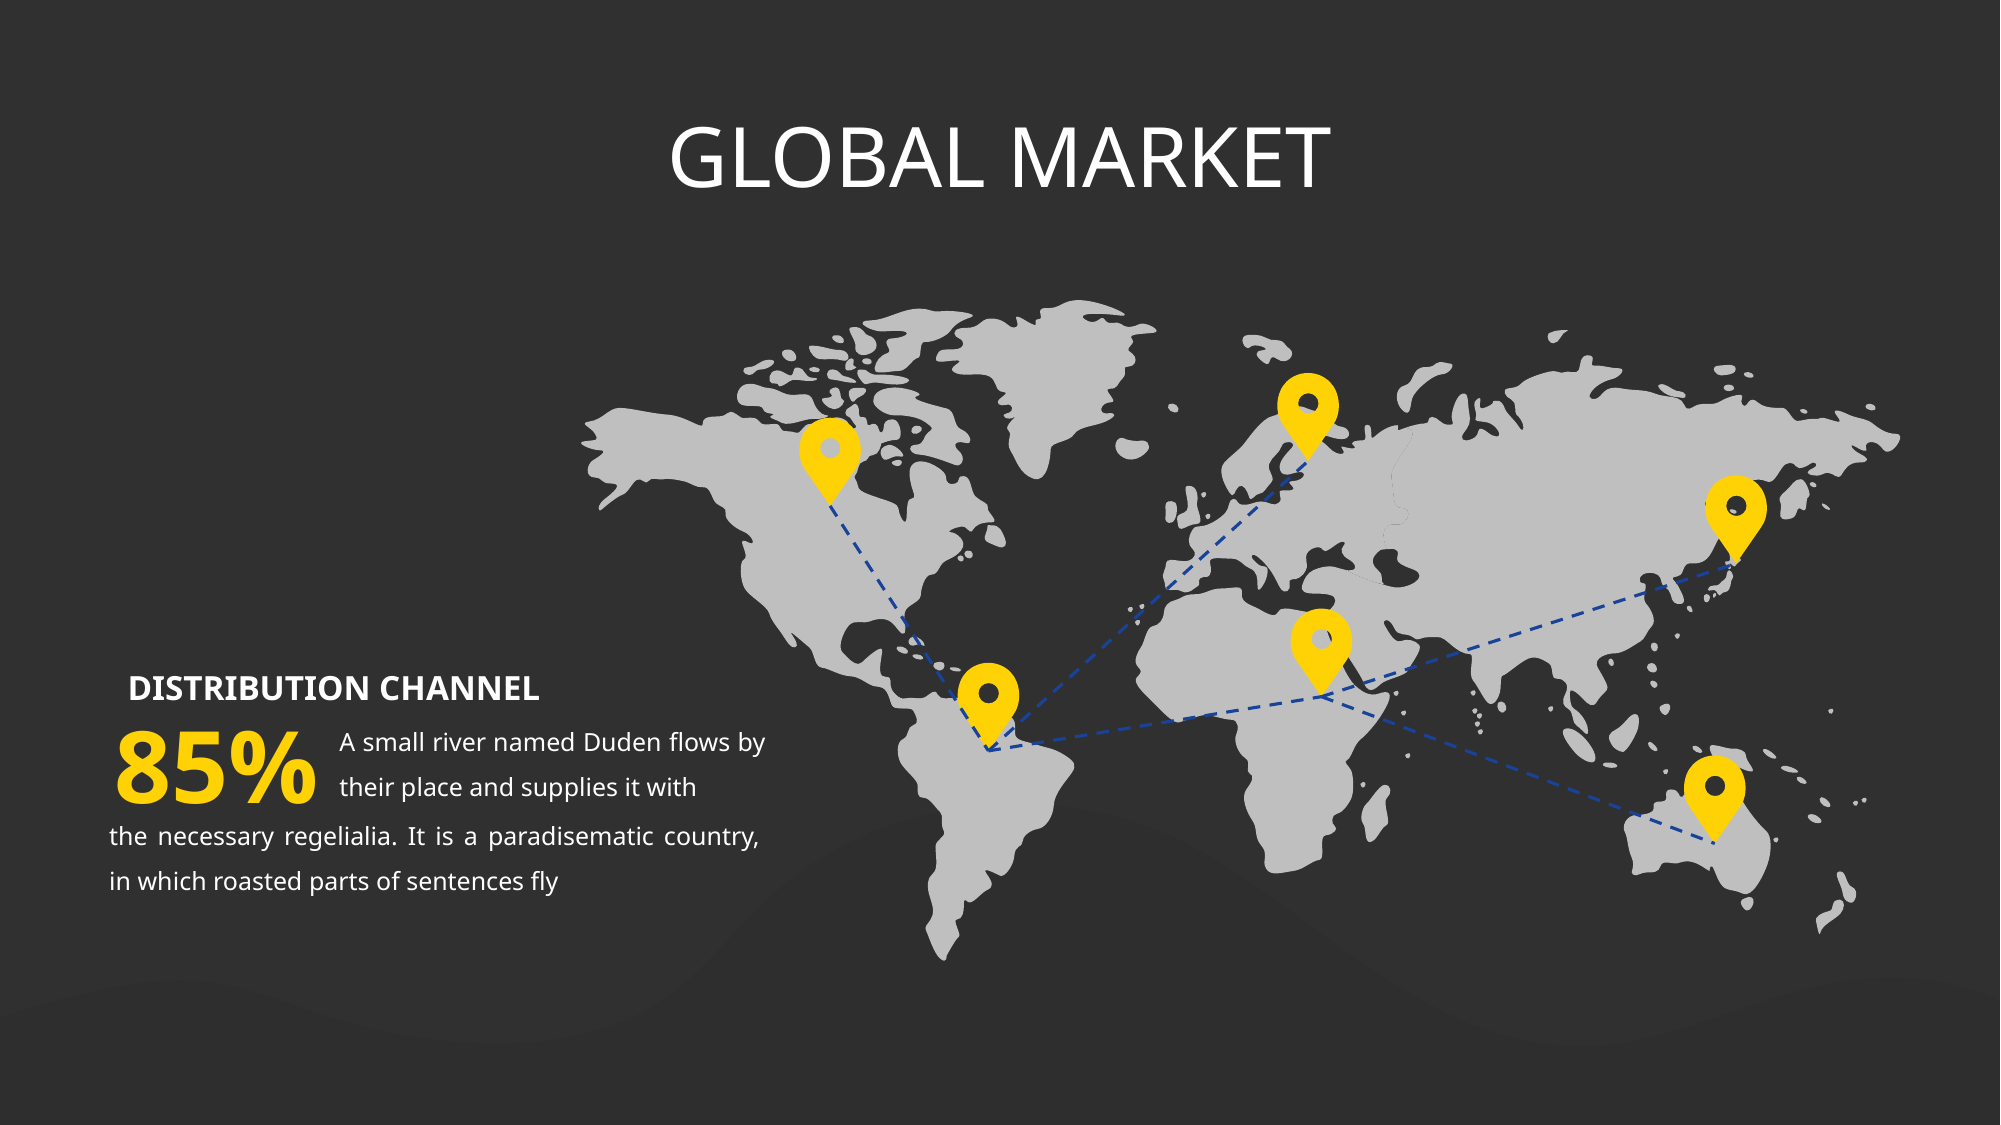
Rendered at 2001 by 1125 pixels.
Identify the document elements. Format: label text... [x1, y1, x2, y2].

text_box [830, 505, 988, 751]
text_box DISTRIBUTION CHANNEL [112, 659, 556, 704]
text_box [572, 300, 1906, 965]
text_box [1321, 563, 1737, 697]
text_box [988, 461, 1309, 696]
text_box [1321, 696, 1715, 844]
title GLOBAL MARKET [399, 91, 1601, 214]
text_box A small river named Duden flows by their place and supplies it with [324, 704, 572, 798]
text_box the necessary regelialia. It is a paradisematic country, in which roasted parts of sentences fly [94, 798, 572, 903]
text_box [988, 696, 1321, 751]
text_box 85% [99, 695, 334, 798]
